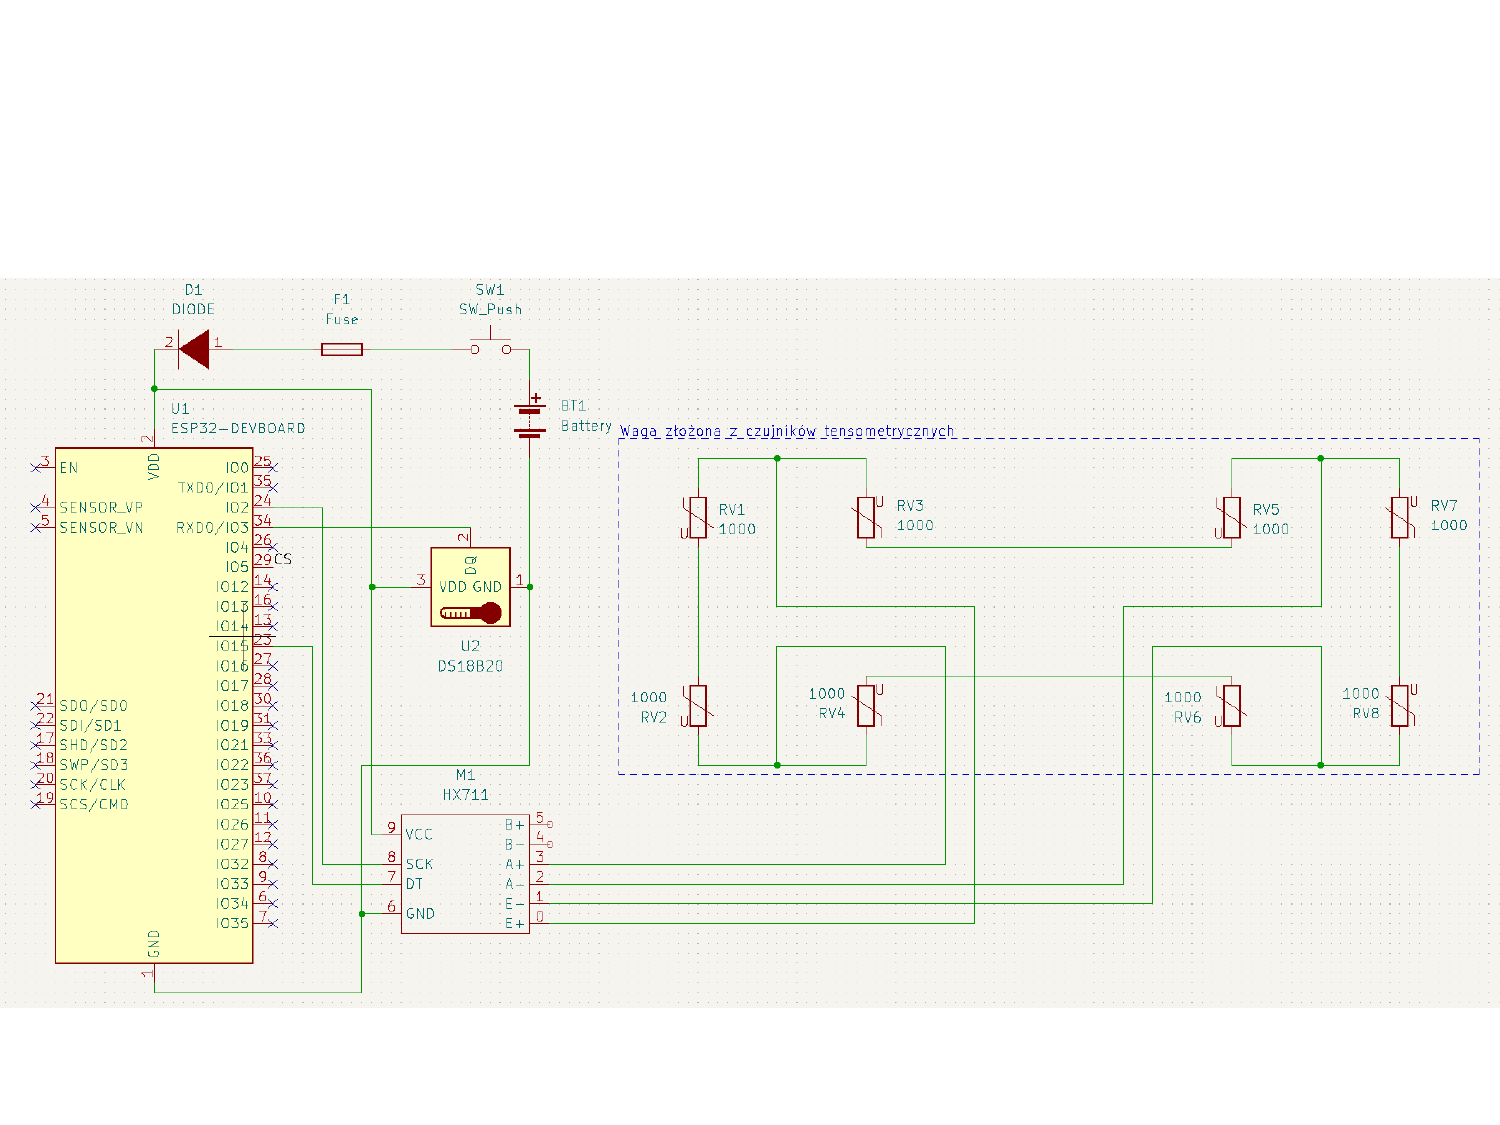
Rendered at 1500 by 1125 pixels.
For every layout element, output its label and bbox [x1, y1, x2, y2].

picture [0, 278, 1500, 1008]
